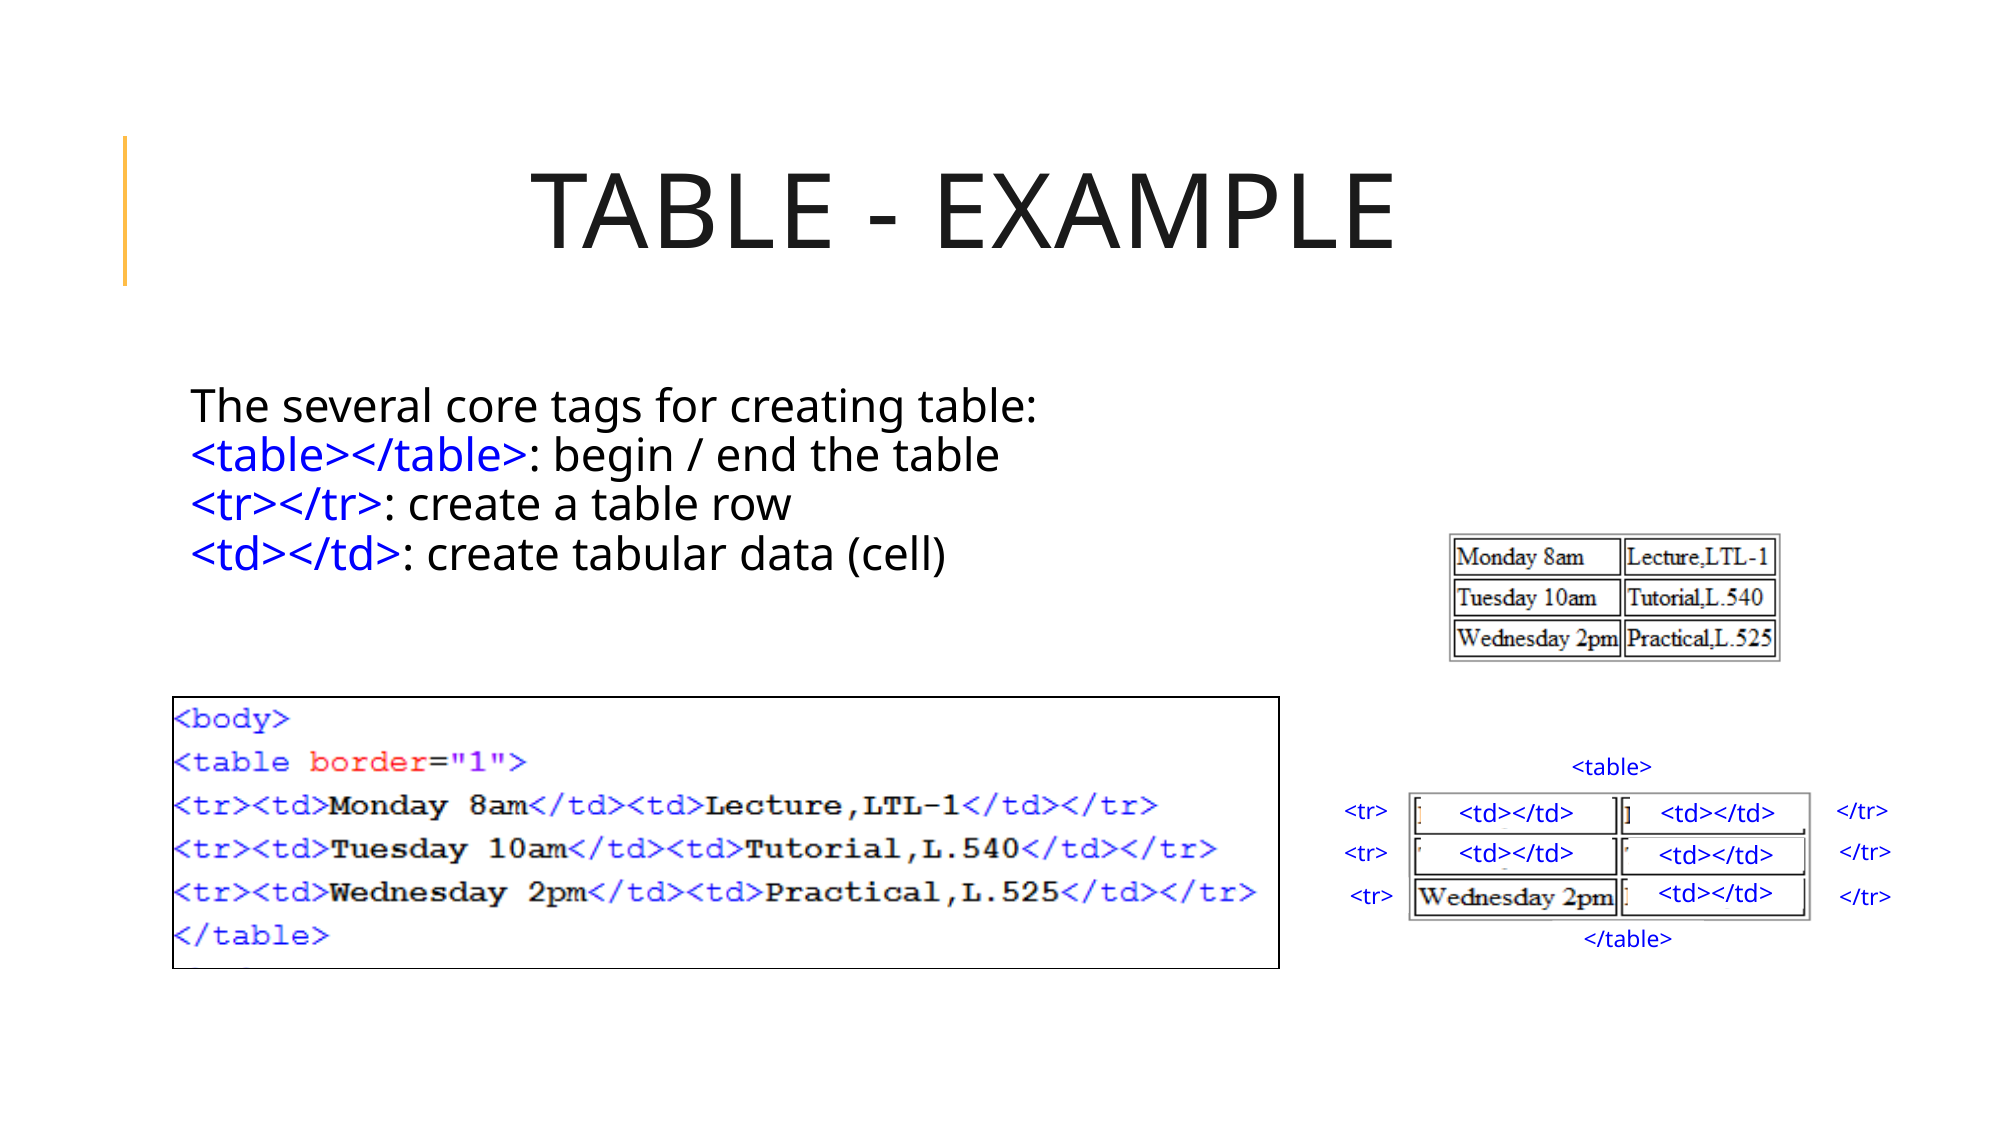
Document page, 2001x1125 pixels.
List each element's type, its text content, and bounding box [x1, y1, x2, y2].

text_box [1316, 748, 1923, 957]
list The several core tags for creating table: <table></table>: begin / end the table <tr></tr>: create a table row <td></td>: create tabular data (cell) [168, 375, 1763, 1035]
picture [1441, 528, 1787, 666]
title Table - Example [168, 96, 1763, 342]
picture [173, 697, 1279, 969]
